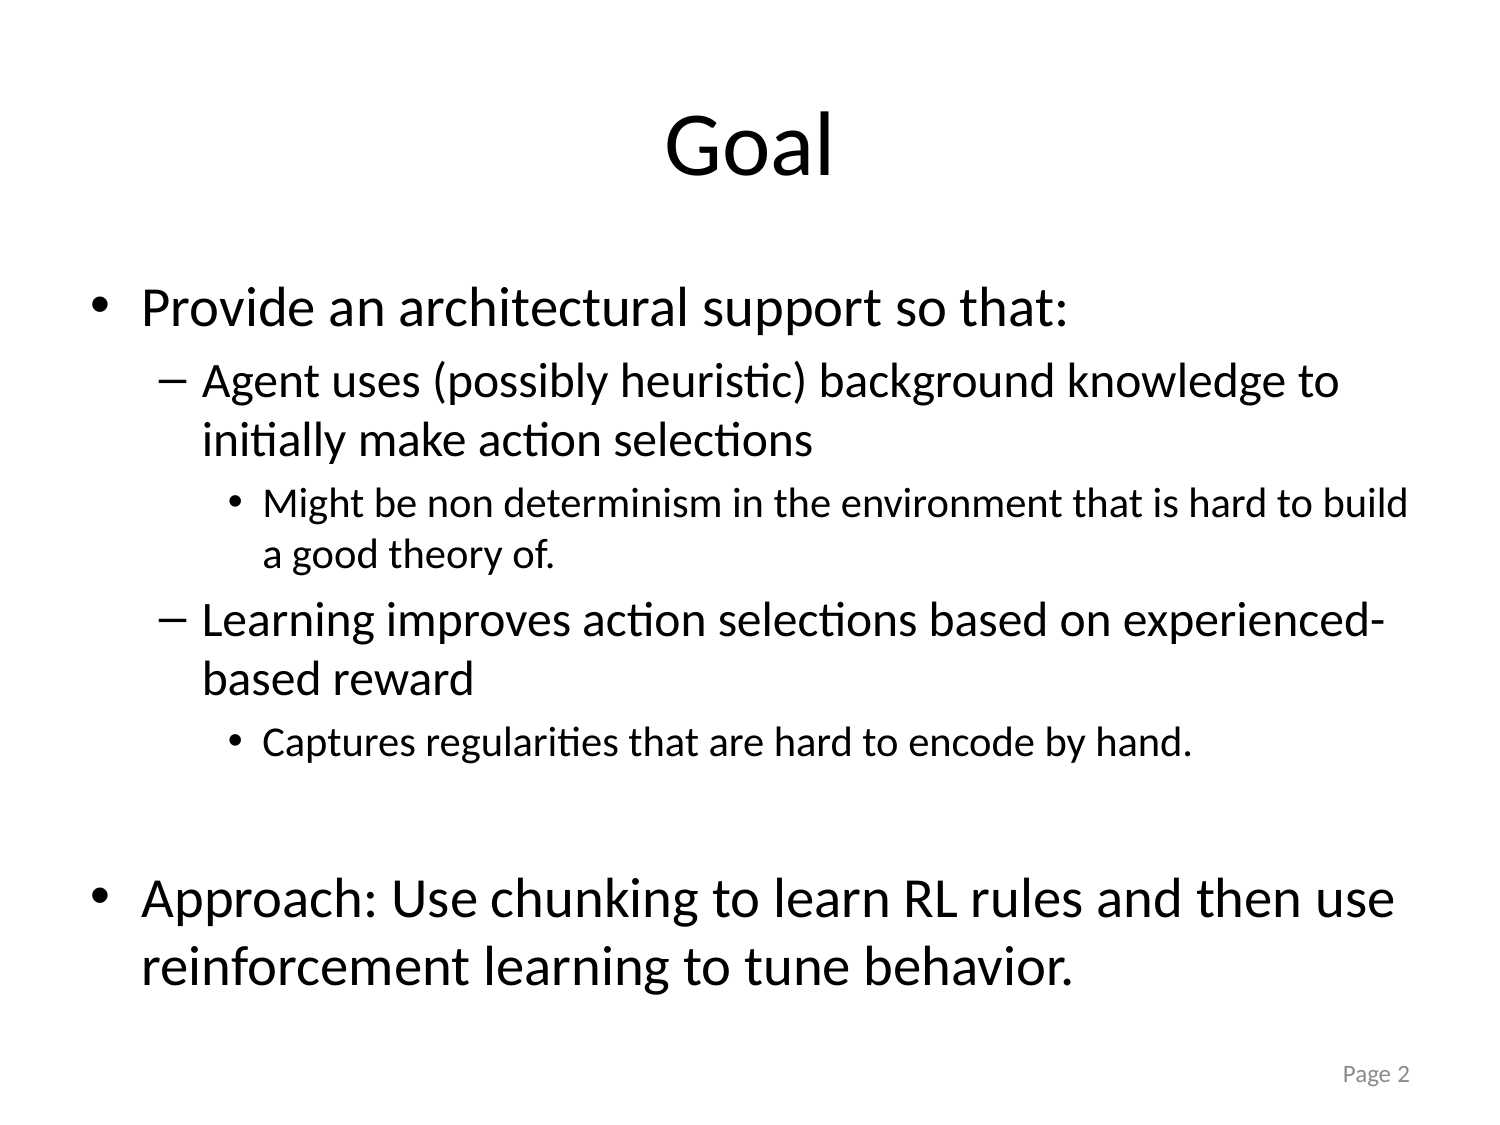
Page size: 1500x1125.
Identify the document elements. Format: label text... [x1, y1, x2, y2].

title Goal [75, 45, 1425, 233]
list Provide an architectural support so that: Agent uses (possibly heuristic) background knowledge to initially make action selections Might be non determinism in the environment that is hard to build a good theory of. Learning improves action selections based on experienced-based reward Captures regularities that are hard to encode by hand. Approach: Use chunking to learn RL rules and then use reinforcement learning to tune behavior. [75, 262, 1425, 1005]
slide_number Page 2 [1074, 1042, 1425, 1103]
